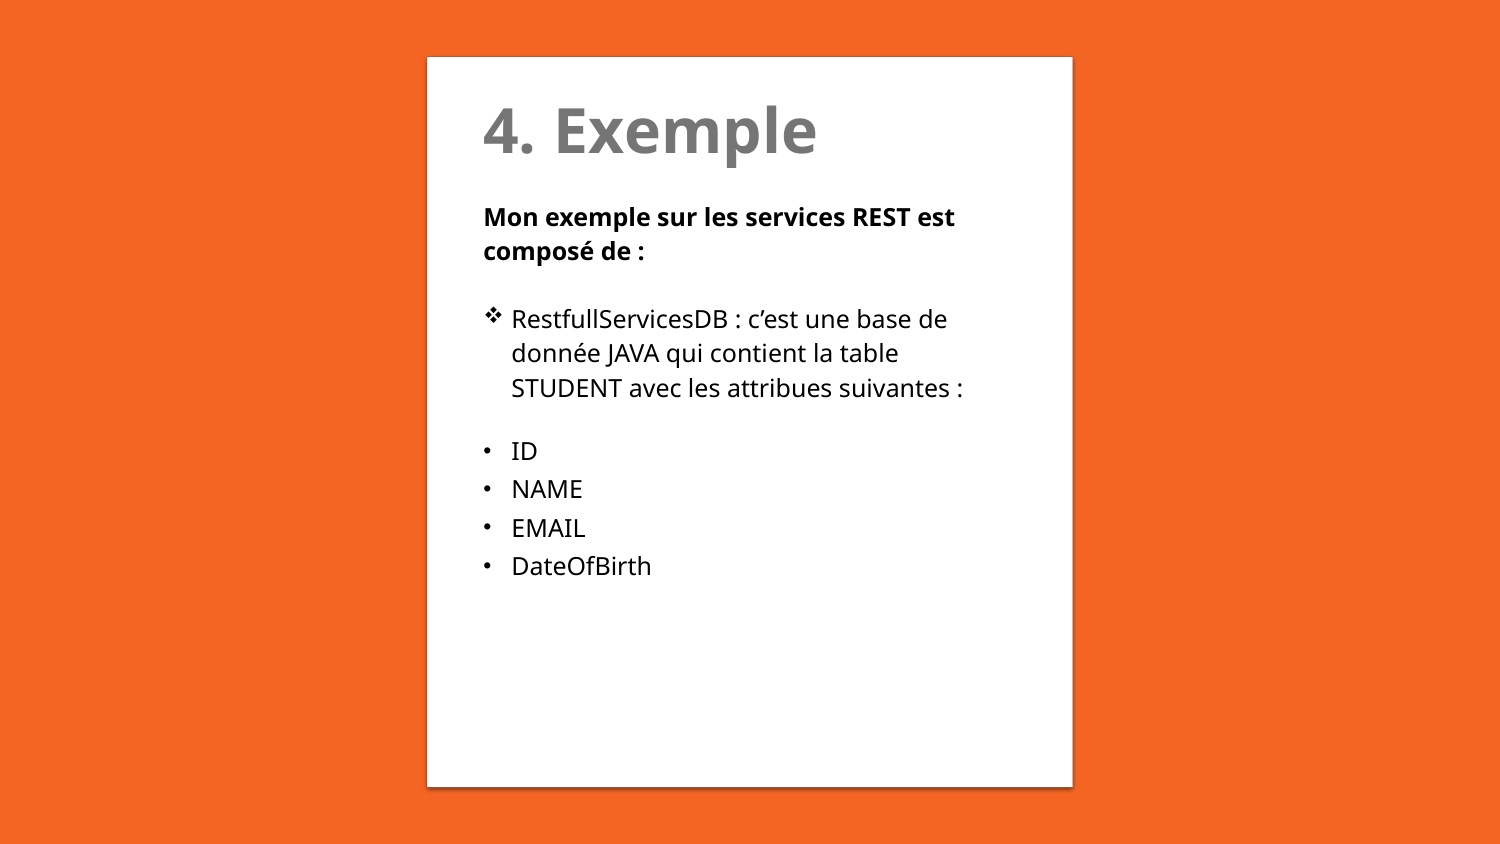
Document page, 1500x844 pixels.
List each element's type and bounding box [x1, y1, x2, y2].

picture [400, 26, 1100, 818]
